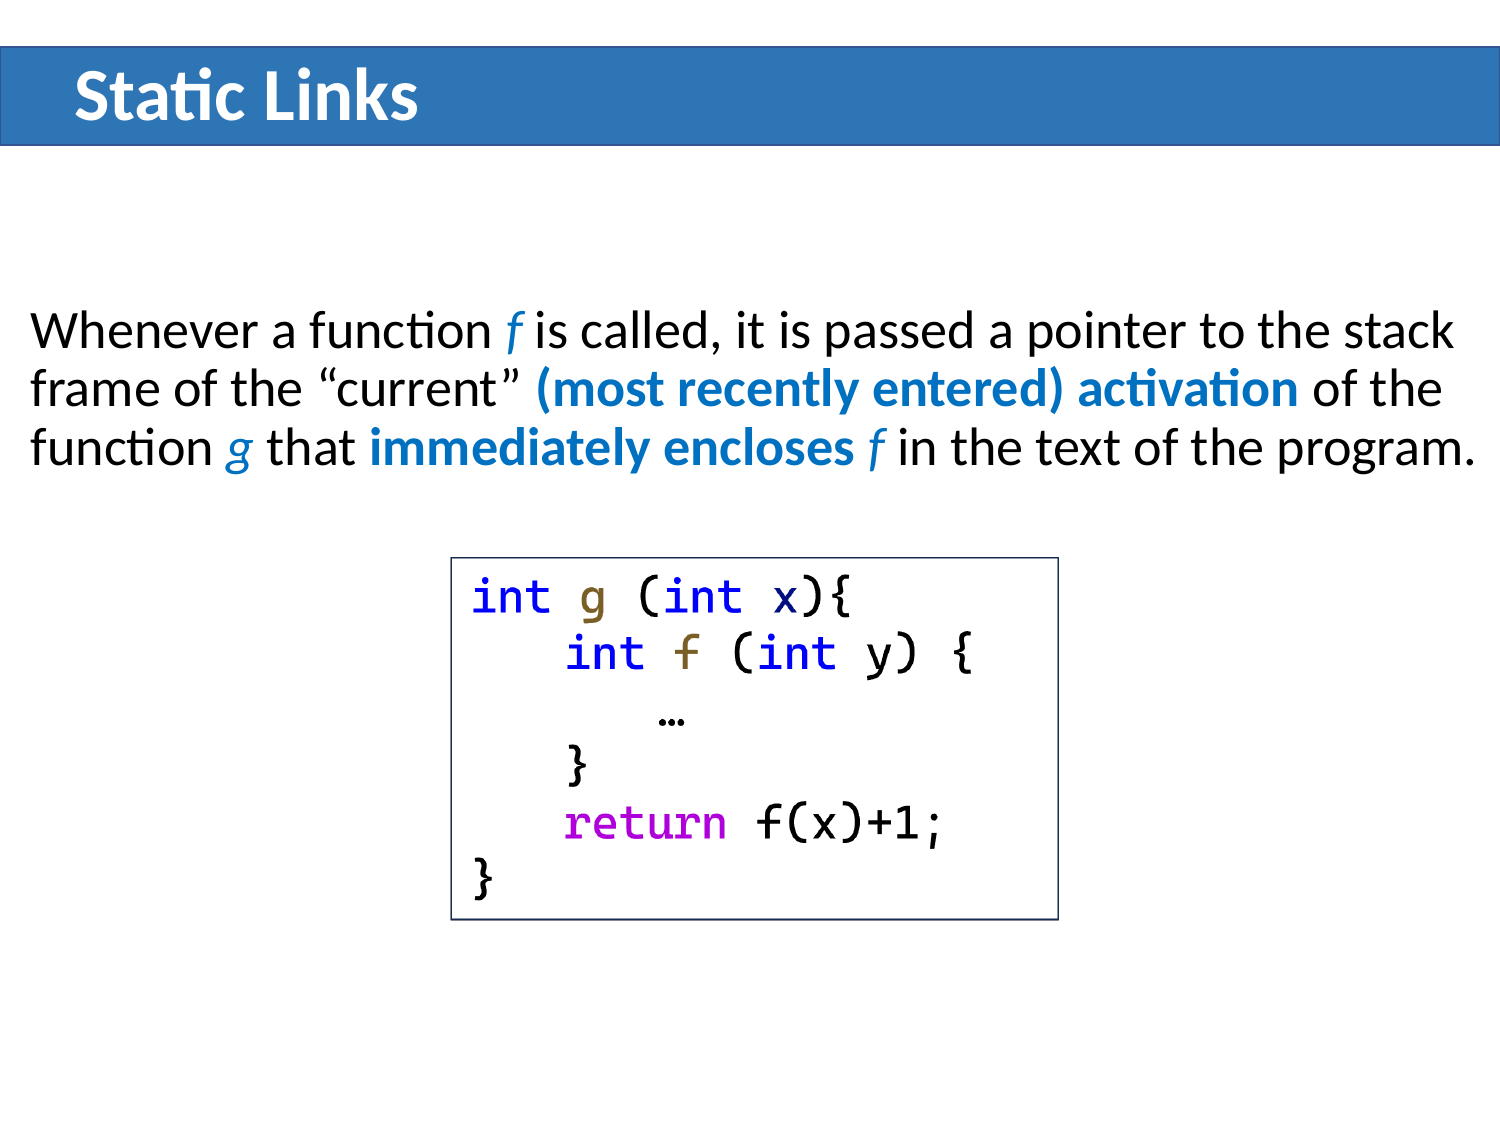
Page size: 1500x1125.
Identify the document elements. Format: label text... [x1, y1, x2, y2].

title Static Links [59, 47, 1446, 146]
picture [441, 552, 1059, 935]
list Whenever a function f is called, it is passed a pointer to the stack frame of the “current” (most recently entered) activation of the function g that immediately encloses f in the text of the program. [15, 293, 1500, 506]
